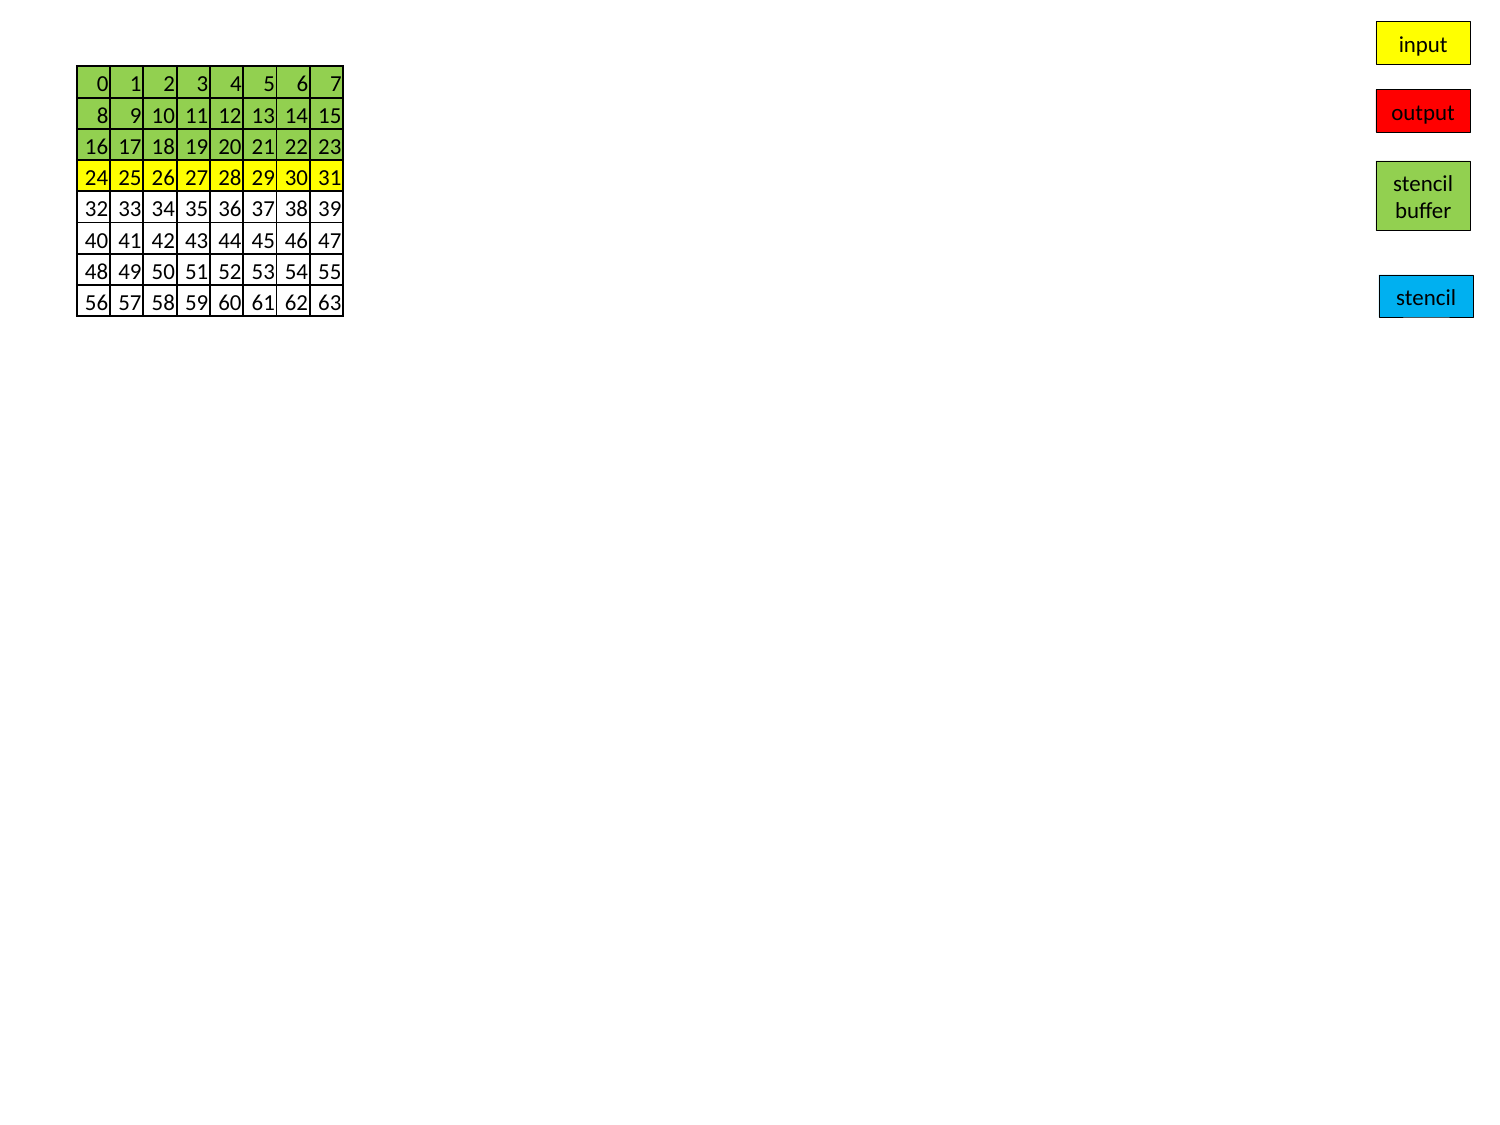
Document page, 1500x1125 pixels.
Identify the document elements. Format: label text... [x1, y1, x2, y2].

table_header 5 [244, 67, 276, 97]
table_cell 44 [211, 223, 242, 253]
table_cell 46 [277, 223, 309, 253]
table_cell 48 [78, 255, 109, 284]
table_header 0 [78, 67, 109, 97]
table_cell 16 [78, 130, 109, 159]
table_cell 18 [144, 130, 176, 159]
table_cell 20 [211, 130, 242, 159]
table_cell 47 [311, 223, 342, 253]
table_cell 12 [211, 99, 242, 128]
table_header 7 [311, 67, 342, 97]
table_cell 60 [211, 286, 242, 315]
table_cell 38 [277, 192, 309, 222]
table_header 1 [111, 67, 142, 97]
text_box output [1374, 88, 1473, 134]
table_cell 19 [178, 130, 209, 159]
table_cell 37 [244, 192, 276, 222]
table_cell 43 [178, 223, 209, 253]
table_header 3 [178, 67, 209, 97]
table_cell 13 [244, 99, 276, 128]
table_cell 53 [244, 255, 276, 284]
table_cell 41 [111, 223, 142, 253]
table_cell 42 [144, 223, 176, 253]
table_cell 9 [111, 99, 142, 128]
table_cell 10 [144, 99, 176, 128]
table_cell 23 [311, 130, 342, 159]
table_cell 56 [78, 286, 109, 315]
table_cell 55 [311, 255, 342, 284]
text_box input [1374, 20, 1473, 66]
table_cell 61 [244, 286, 276, 315]
table_cell 54 [277, 255, 309, 284]
table_cell 24 [78, 161, 109, 190]
table_header 6 [277, 67, 309, 97]
table_cell 14 [277, 99, 309, 128]
table_cell 58 [144, 286, 176, 315]
table_cell 26 [144, 161, 176, 190]
table_cell 31 [311, 161, 342, 190]
table_cell 35 [178, 192, 209, 222]
table_cell 51 [178, 255, 209, 284]
table_cell 29 [244, 161, 276, 190]
table_cell 11 [178, 99, 209, 128]
table_cell 50 [144, 255, 176, 284]
table_cell 36 [211, 192, 242, 222]
table_cell 28 [211, 161, 242, 190]
table_cell 27 [178, 161, 209, 190]
table_cell 33 [111, 192, 142, 222]
table_cell 59 [178, 286, 209, 315]
table_cell 25 [111, 161, 142, 190]
table_cell 34 [144, 192, 176, 222]
table_cell 57 [111, 286, 142, 315]
table_cell 8 [78, 99, 109, 128]
table_cell 49 [111, 255, 142, 284]
table_cell 15 [311, 99, 342, 128]
table_cell 22 [277, 130, 309, 159]
table_cell 39 [311, 192, 342, 222]
table_cell 32 [78, 192, 109, 222]
table_cell 63 [311, 286, 342, 315]
text_box stencil buffer [1374, 159, 1473, 233]
table_cell 30 [277, 161, 309, 190]
table_cell 17 [111, 130, 142, 159]
table_cell 52 [211, 255, 242, 284]
table_cell 62 [277, 286, 309, 315]
table_cell 21 [244, 130, 276, 159]
table_header 2 [144, 67, 176, 97]
table_cell 40 [78, 223, 109, 253]
table_cell 45 [244, 223, 276, 253]
table_header 4 [211, 67, 242, 97]
text_box stencil [1377, 273, 1475, 319]
